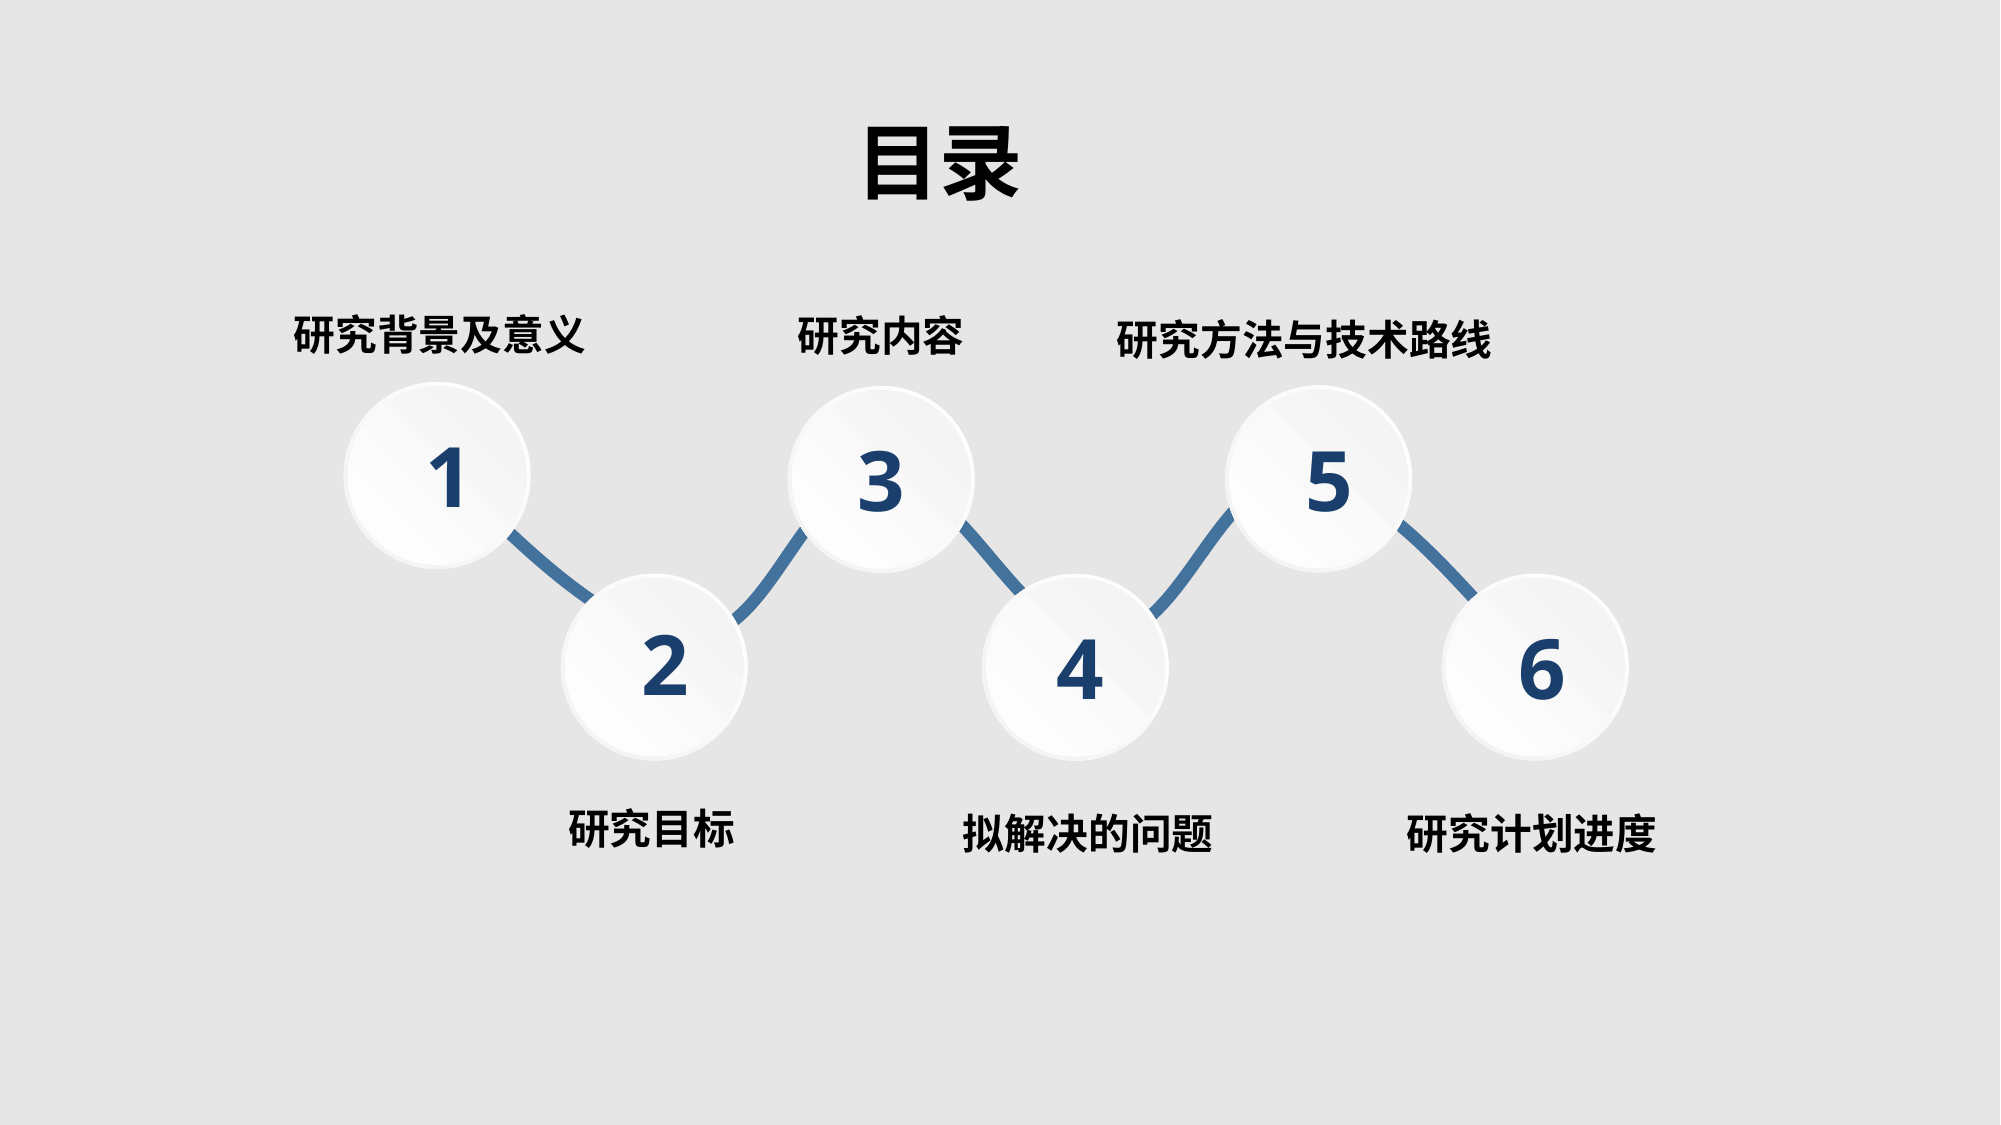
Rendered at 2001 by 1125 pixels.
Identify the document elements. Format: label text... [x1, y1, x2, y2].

text_box [1169, 520, 1452, 625]
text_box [1441, 573, 1629, 761]
text_box 研究计划进度 [1392, 800, 1679, 866]
text_box 研究内容 [782, 302, 980, 367]
text_box 目录 [842, 102, 1131, 218]
text_box [531, 490, 787, 609]
text_box 研究目标 [553, 795, 775, 861]
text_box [560, 573, 748, 761]
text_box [787, 386, 975, 573]
text_box 拟解决的问题 [948, 801, 1256, 866]
text_box 研究方法与技术路线 [1102, 306, 1536, 372]
text_box 研究背景及意义 [279, 300, 607, 366]
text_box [1225, 385, 1413, 573]
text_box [981, 573, 1169, 761]
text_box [343, 381, 531, 569]
text_box [975, 538, 1089, 573]
